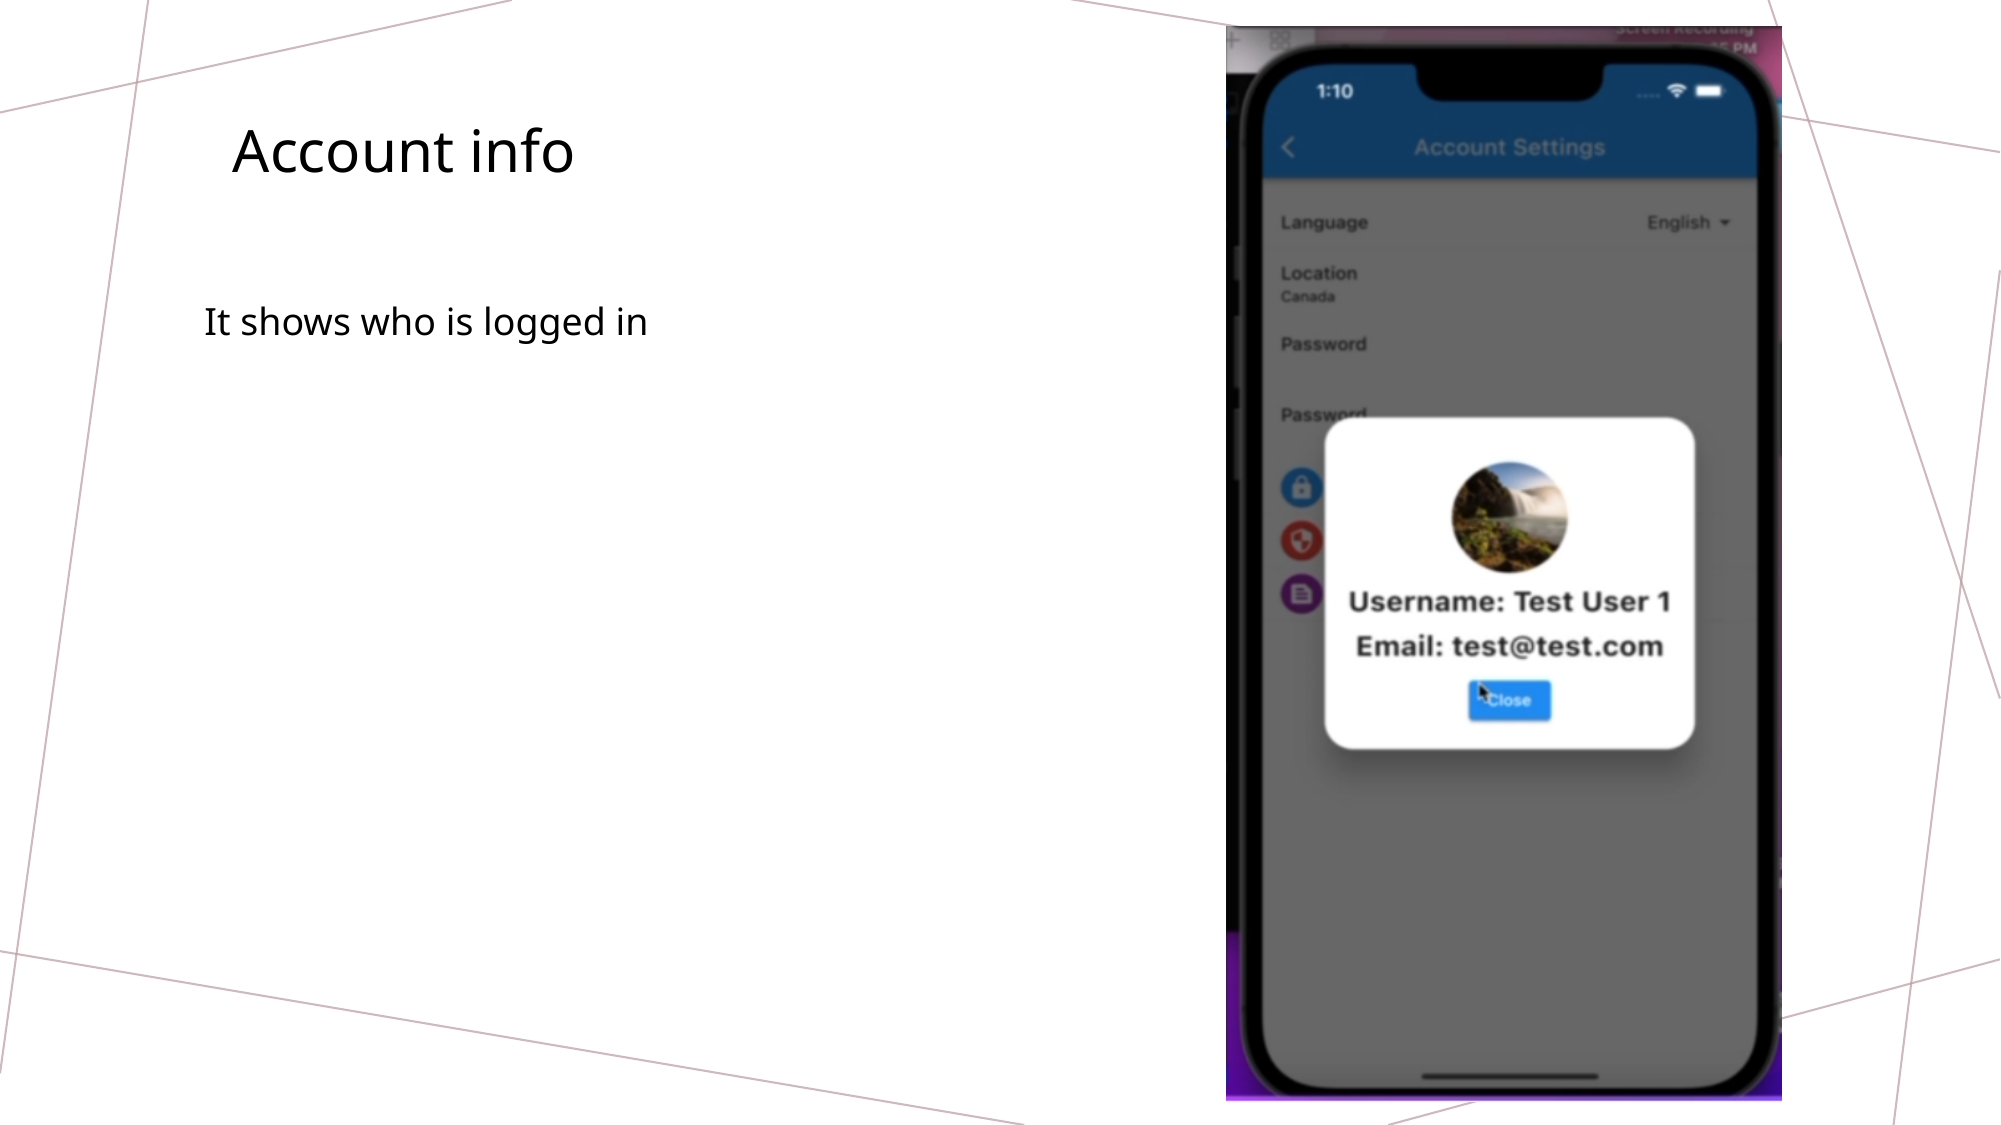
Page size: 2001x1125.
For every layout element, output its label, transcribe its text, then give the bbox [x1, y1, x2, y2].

picture [1226, 26, 1782, 1102]
text_box Account info [218, 106, 653, 192]
text_box It shows who is logged in [189, 290, 900, 350]
